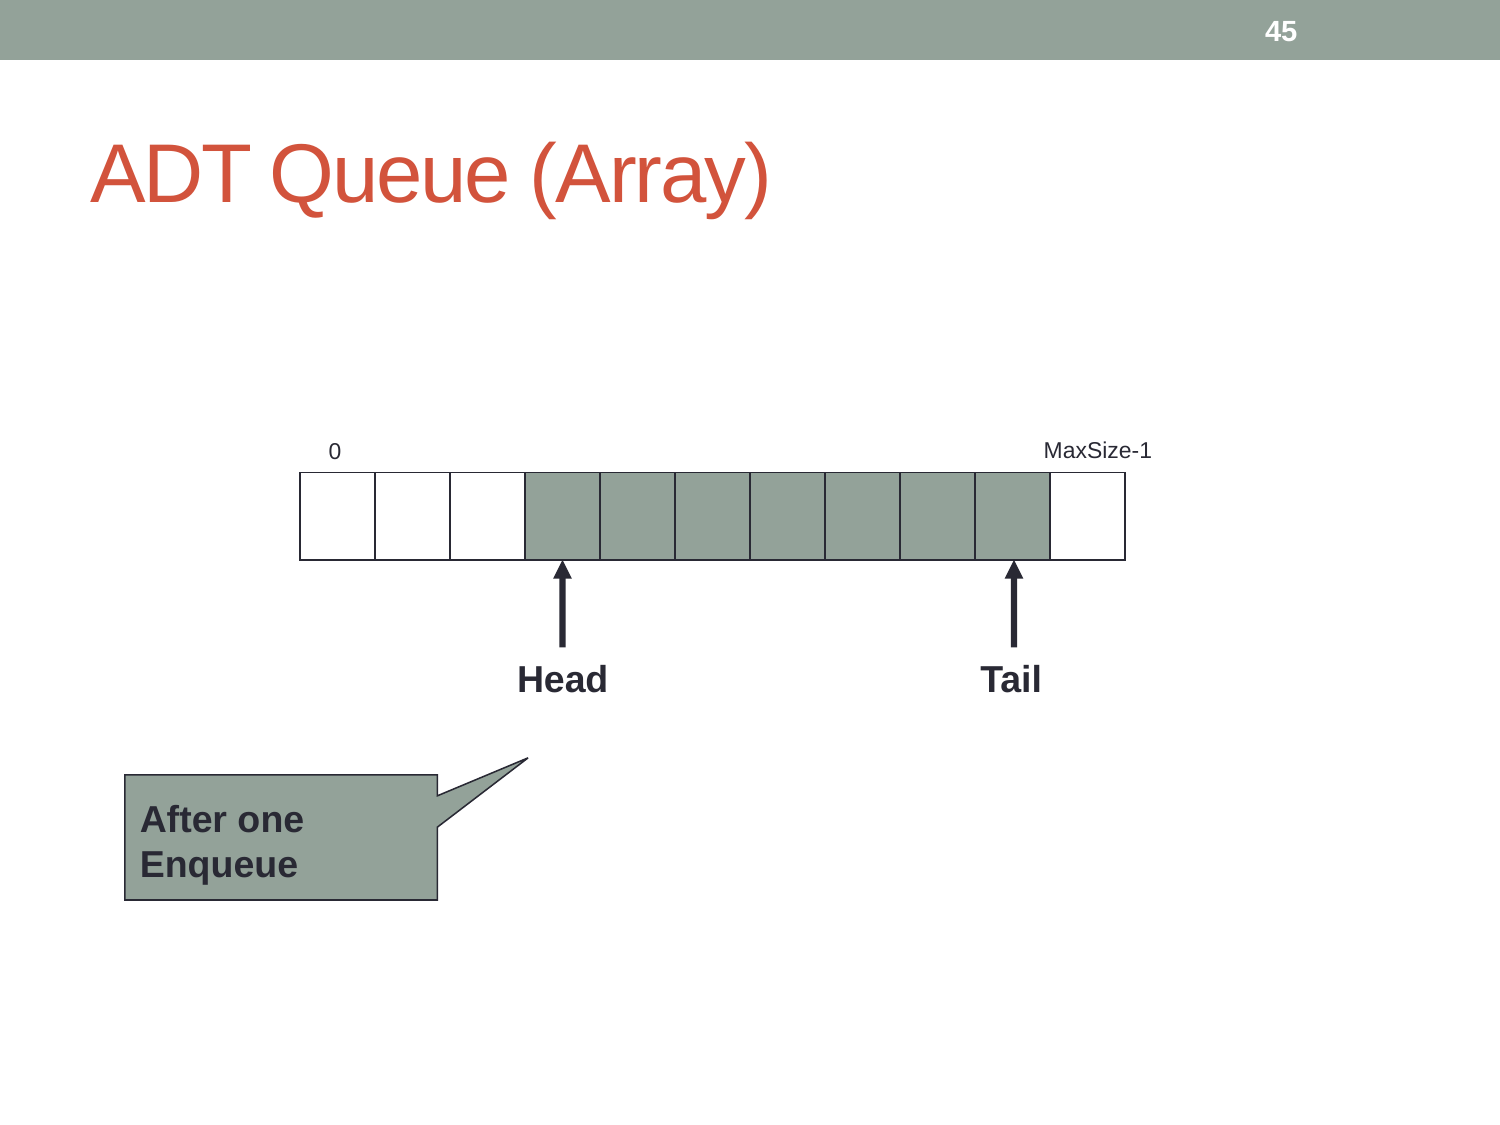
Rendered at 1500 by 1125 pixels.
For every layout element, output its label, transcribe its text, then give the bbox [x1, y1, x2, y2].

slide_number 45 [1250, 3, 1425, 57]
text_box [124, 757, 529, 901]
text_box MaxSize-1 [1028, 427, 1168, 471]
title ADT Queue (Array) [75, 87, 1425, 250]
text_box 0 [313, 429, 357, 469]
text_box After one Enqueue [124, 787, 415, 893]
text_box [299, 472, 1126, 713]
